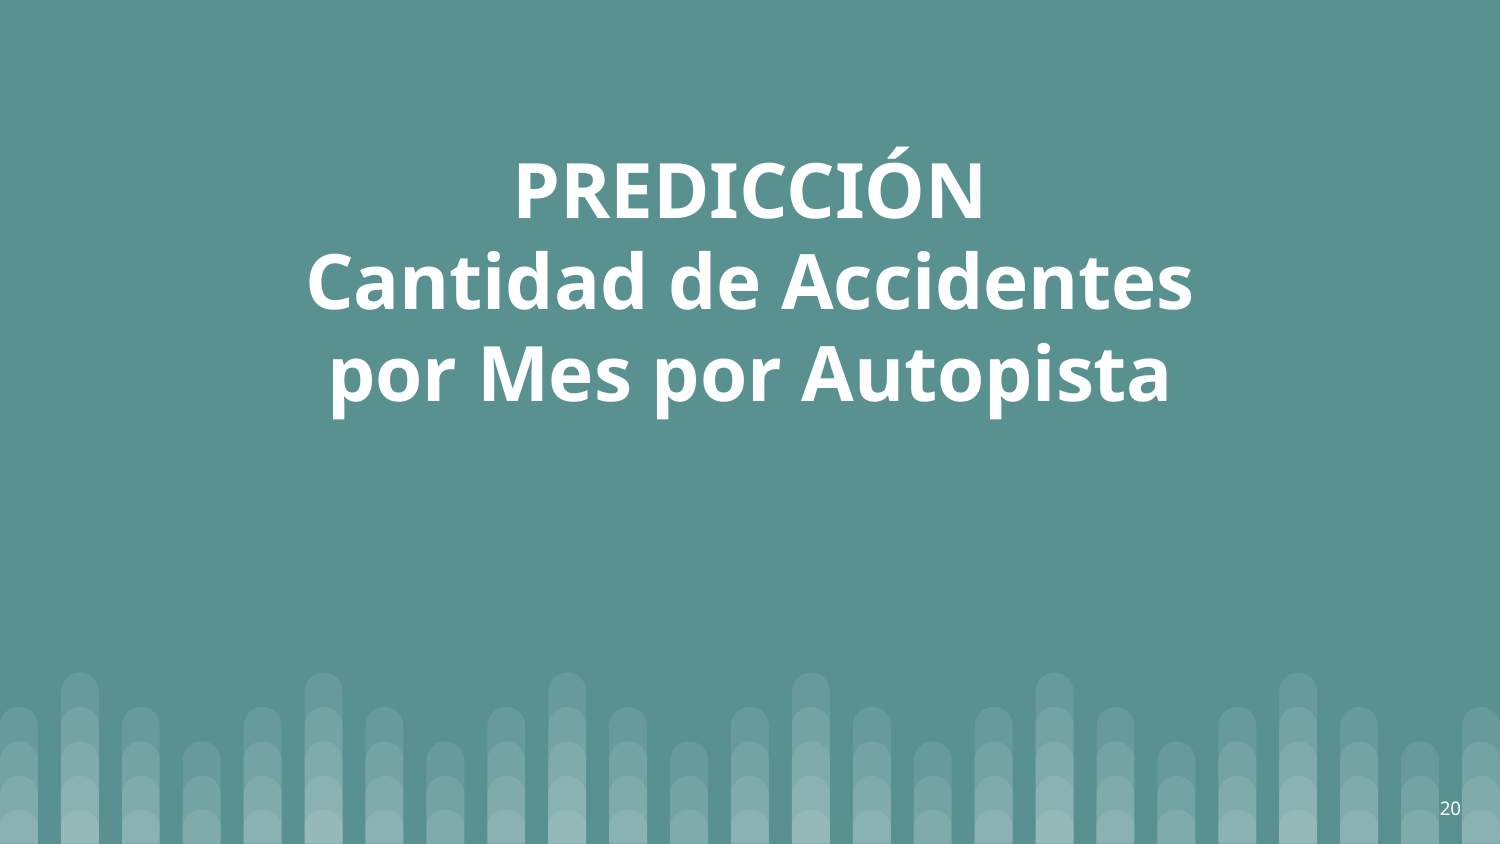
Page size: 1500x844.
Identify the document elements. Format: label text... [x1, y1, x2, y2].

slide_number ‹#› [1386, 777, 1477, 842]
title PREDICCIÓN Cantidad de Accidentes por Mes por Autopista [227, 126, 1273, 433]
